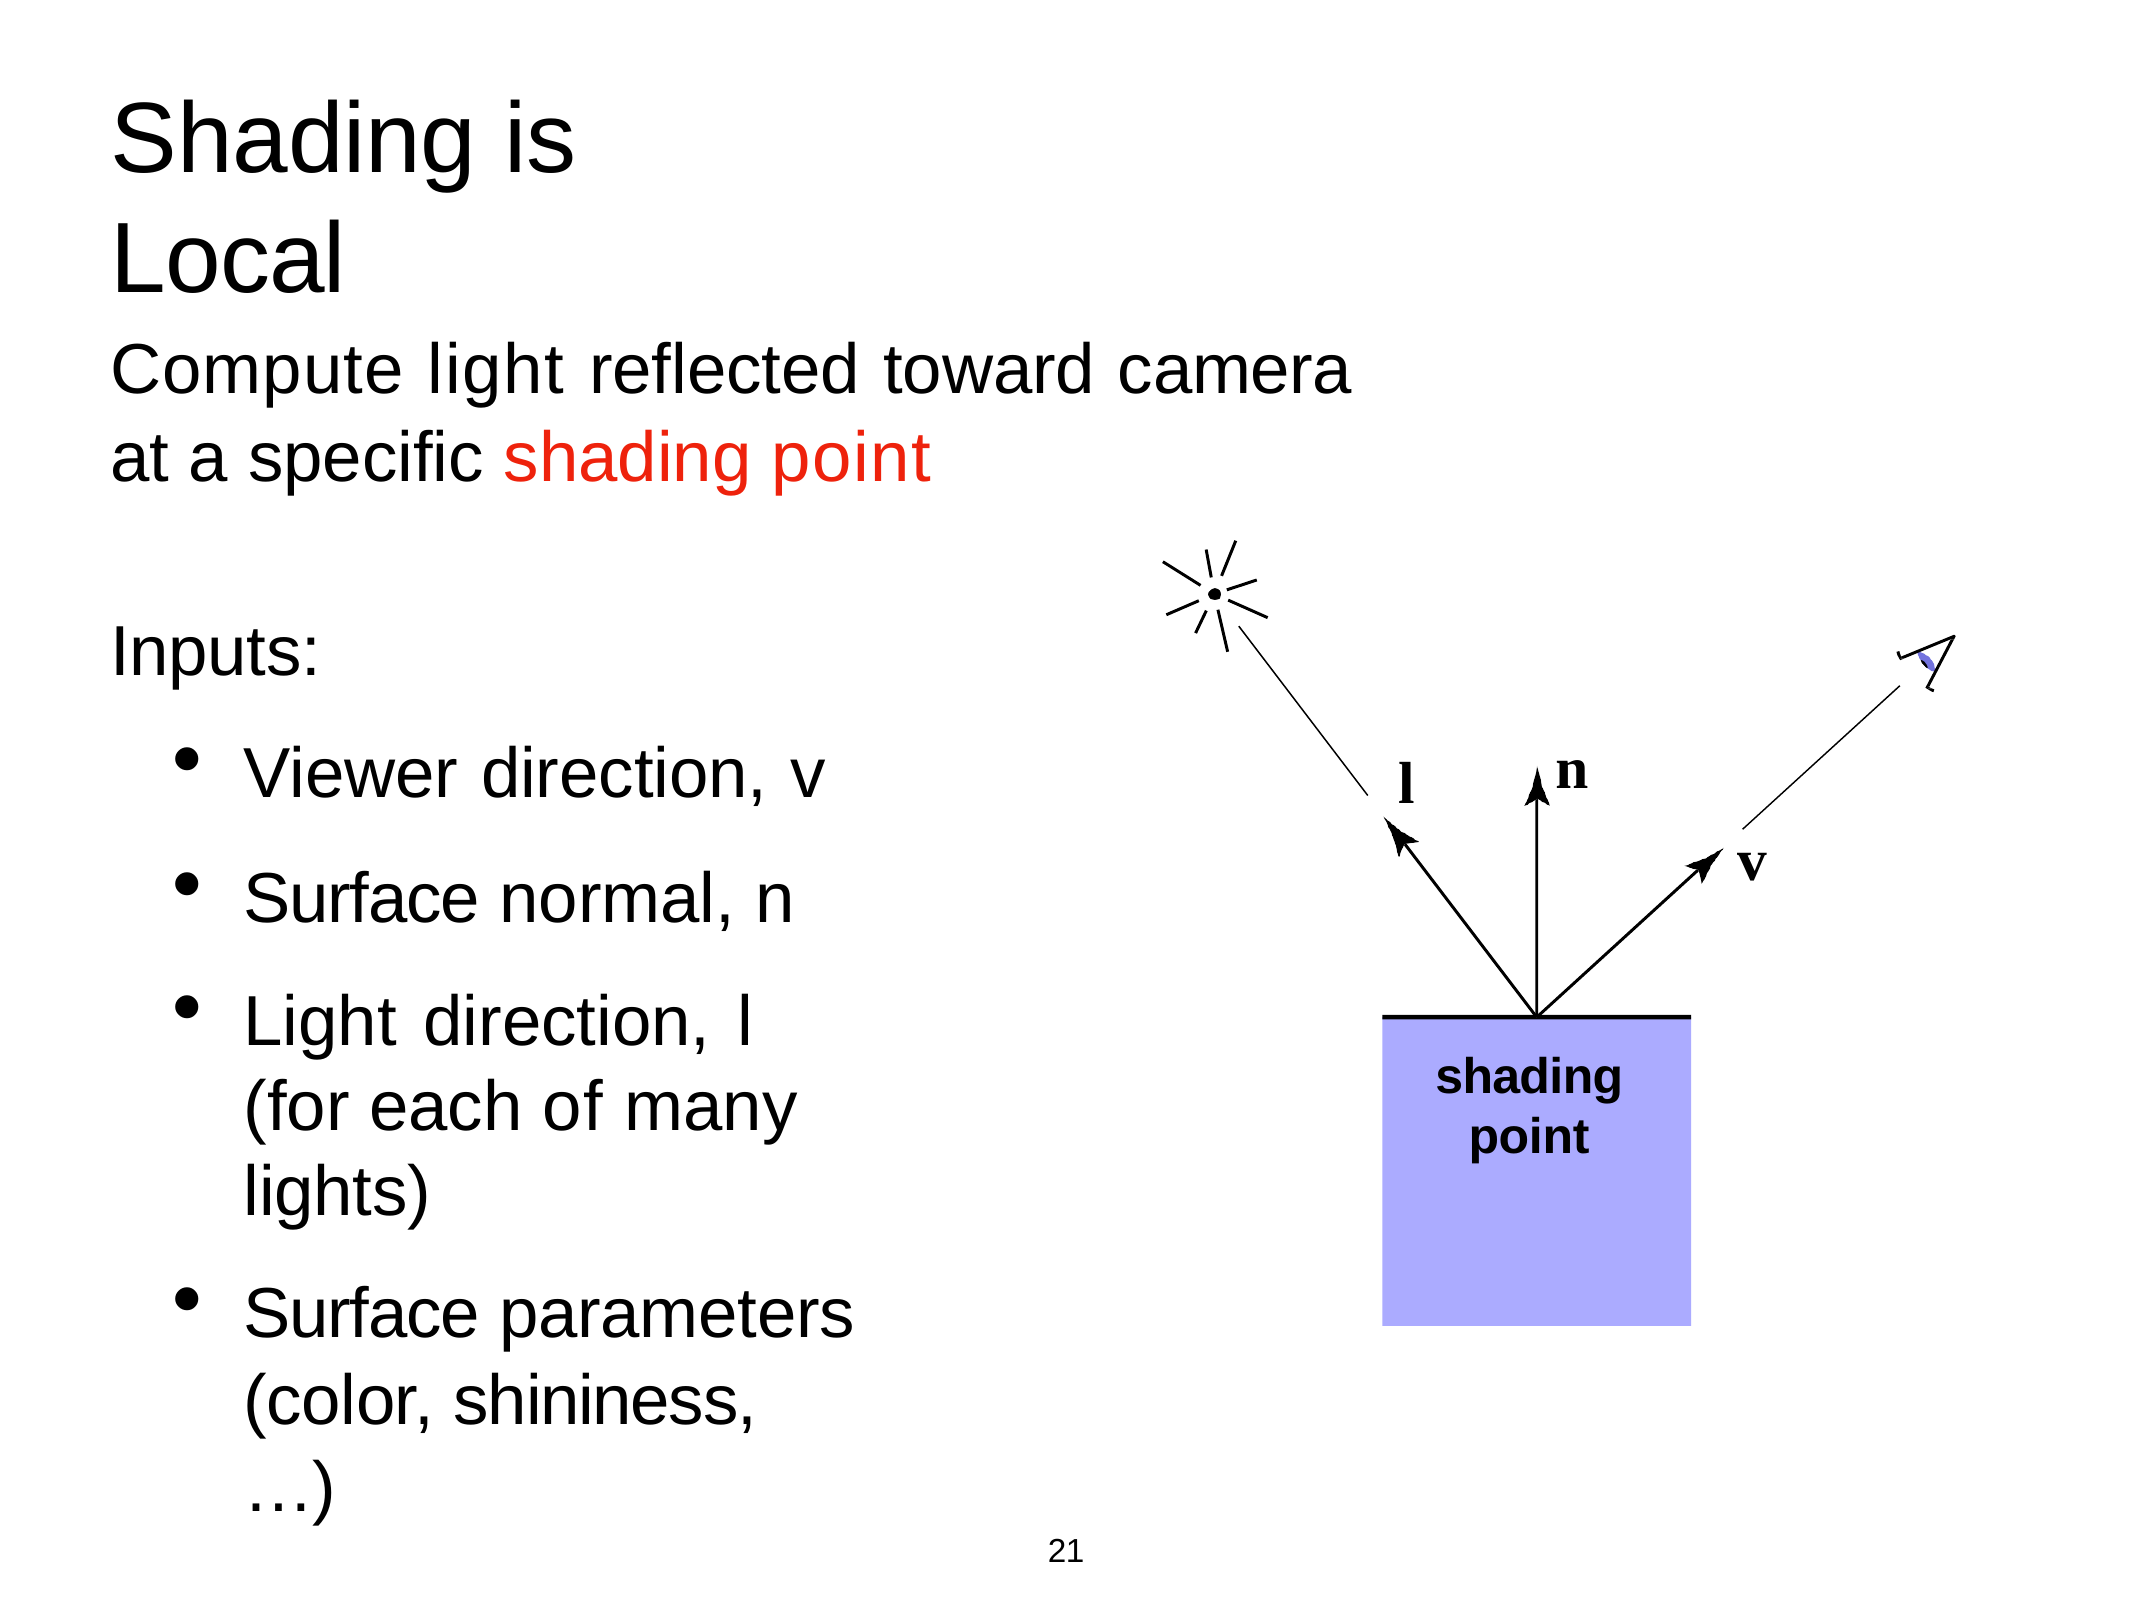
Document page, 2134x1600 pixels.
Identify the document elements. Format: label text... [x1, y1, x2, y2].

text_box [1382, 816, 1724, 1327]
text_box Compute light reflected toward camera at a specific shading point [108, 318, 1359, 496]
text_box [1524, 764, 1550, 1018]
list Inputs: Viewer direction, v Surface normal, n Light direction, l (for each of many lights) Surface parameters (color, shininess, …) [108, 585, 1002, 1526]
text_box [1161, 539, 1369, 797]
text_box l [1396, 742, 1417, 814]
text_box n [1553, 727, 1591, 801]
text_box v [1734, 819, 1769, 893]
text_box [1741, 634, 1956, 831]
slide_number 21 [1039, 1526, 1094, 1600]
title Shading is Local [108, 70, 833, 318]
